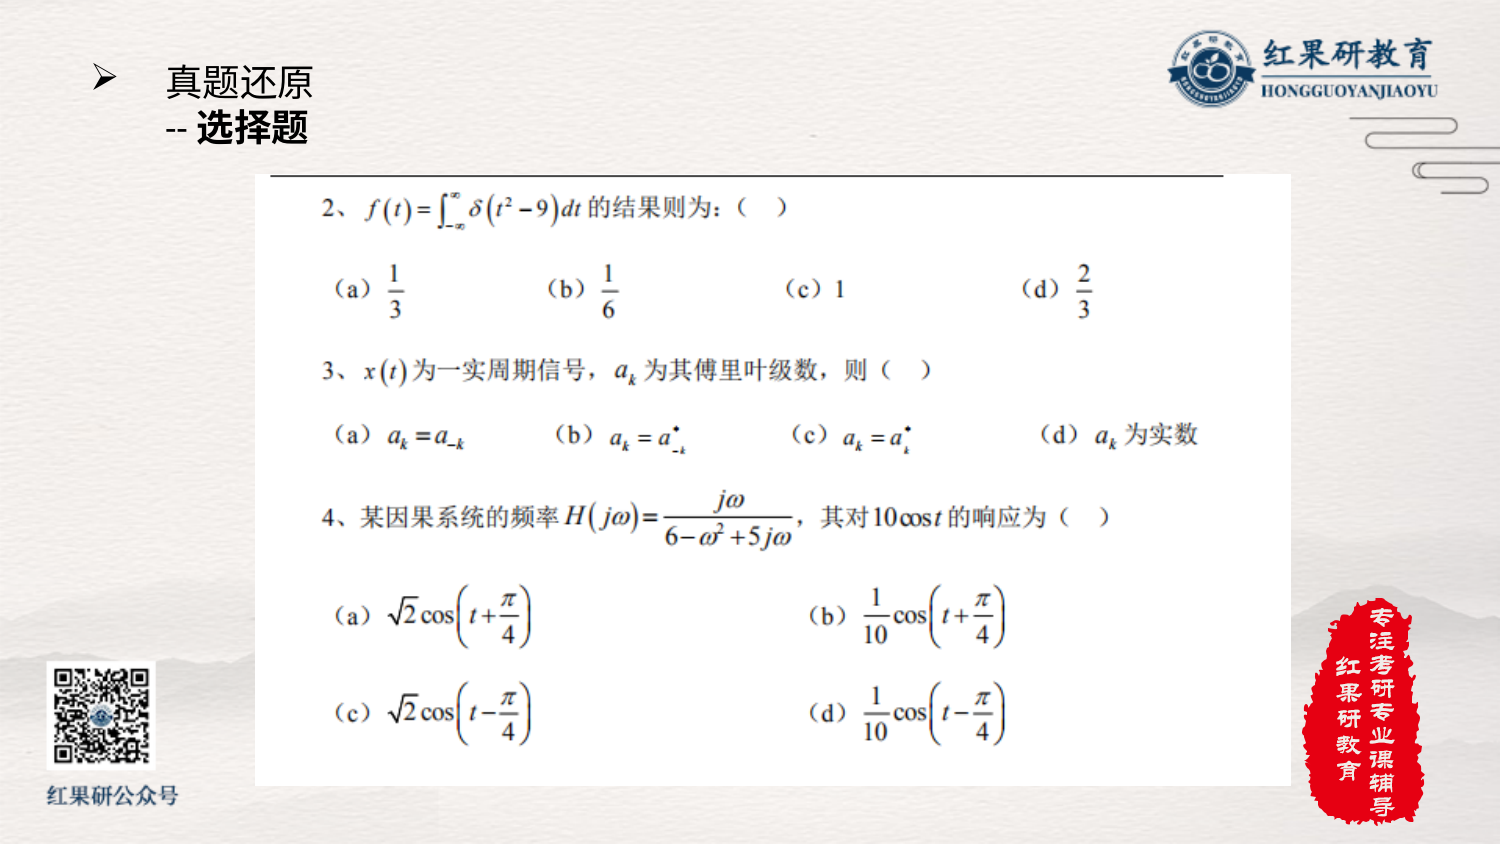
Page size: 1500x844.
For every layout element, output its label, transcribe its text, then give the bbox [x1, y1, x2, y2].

title 真题还原 --选择题 [75, 33, 1425, 175]
picture [0, 0, 1500, 844]
